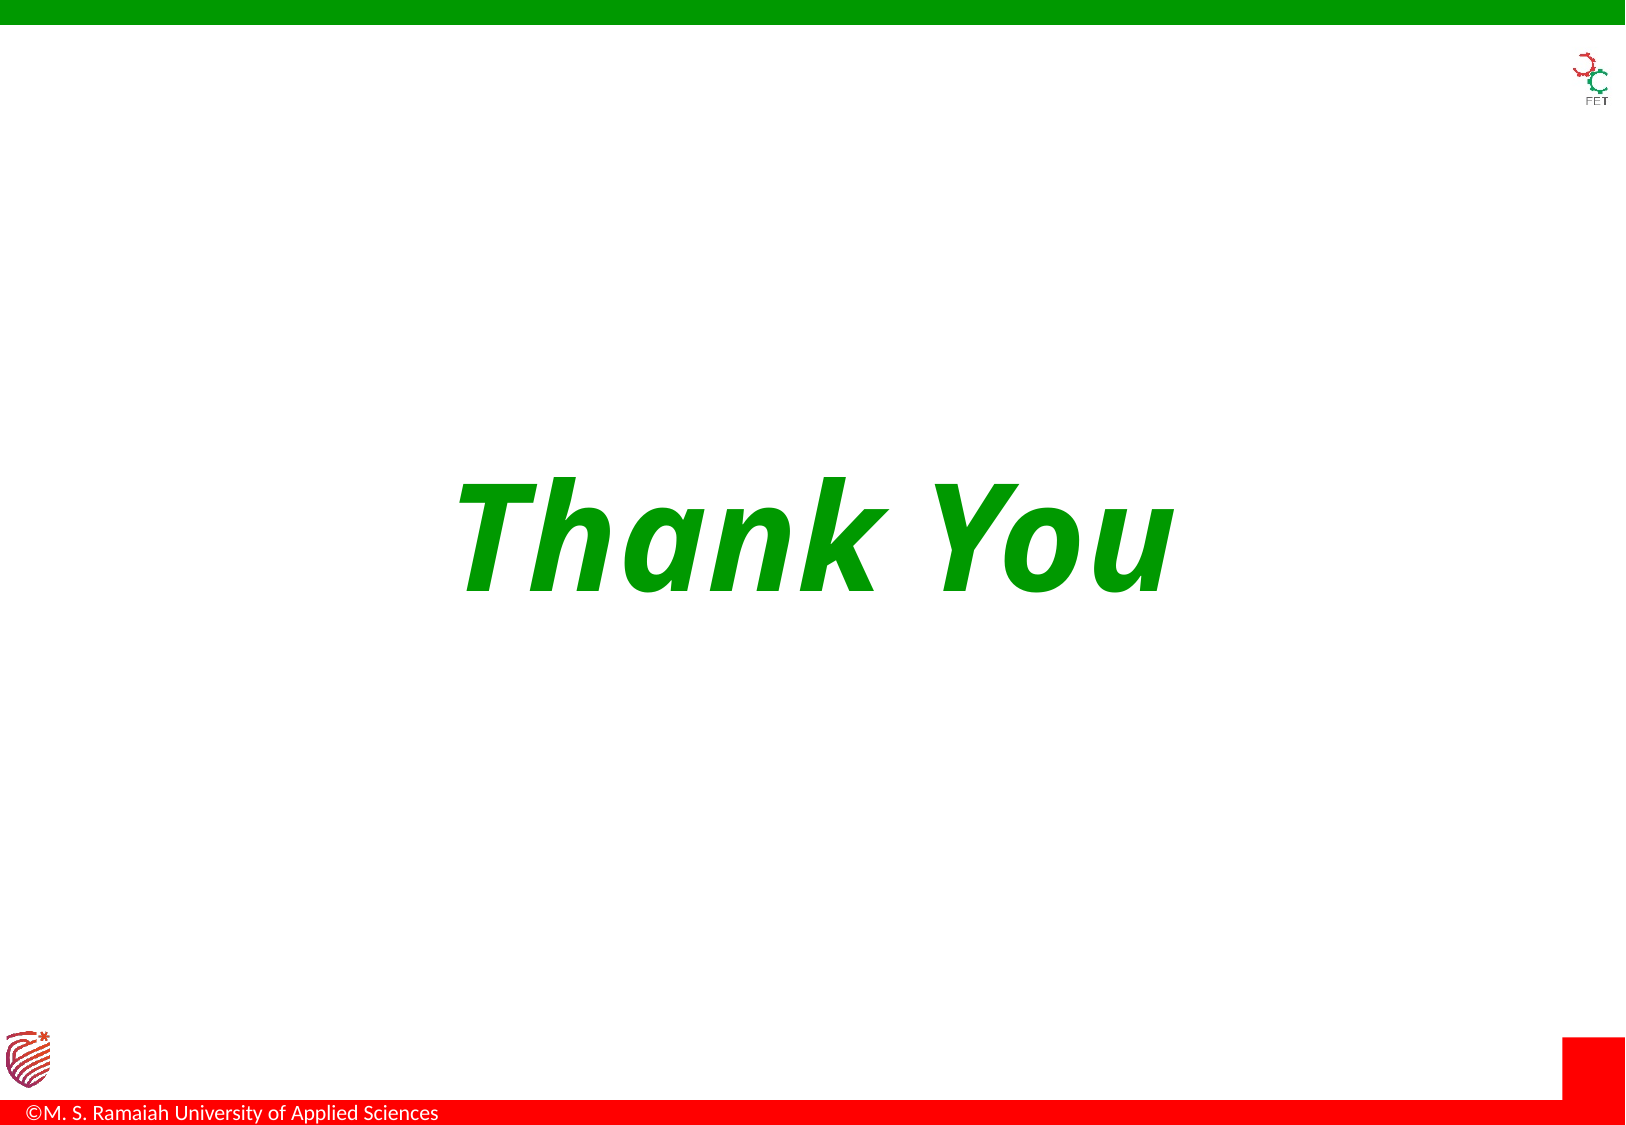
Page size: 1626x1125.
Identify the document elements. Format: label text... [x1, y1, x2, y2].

picture [1558, 33, 1623, 124]
title Thank You [121, 433, 1504, 675]
picture [6, 1031, 50, 1088]
